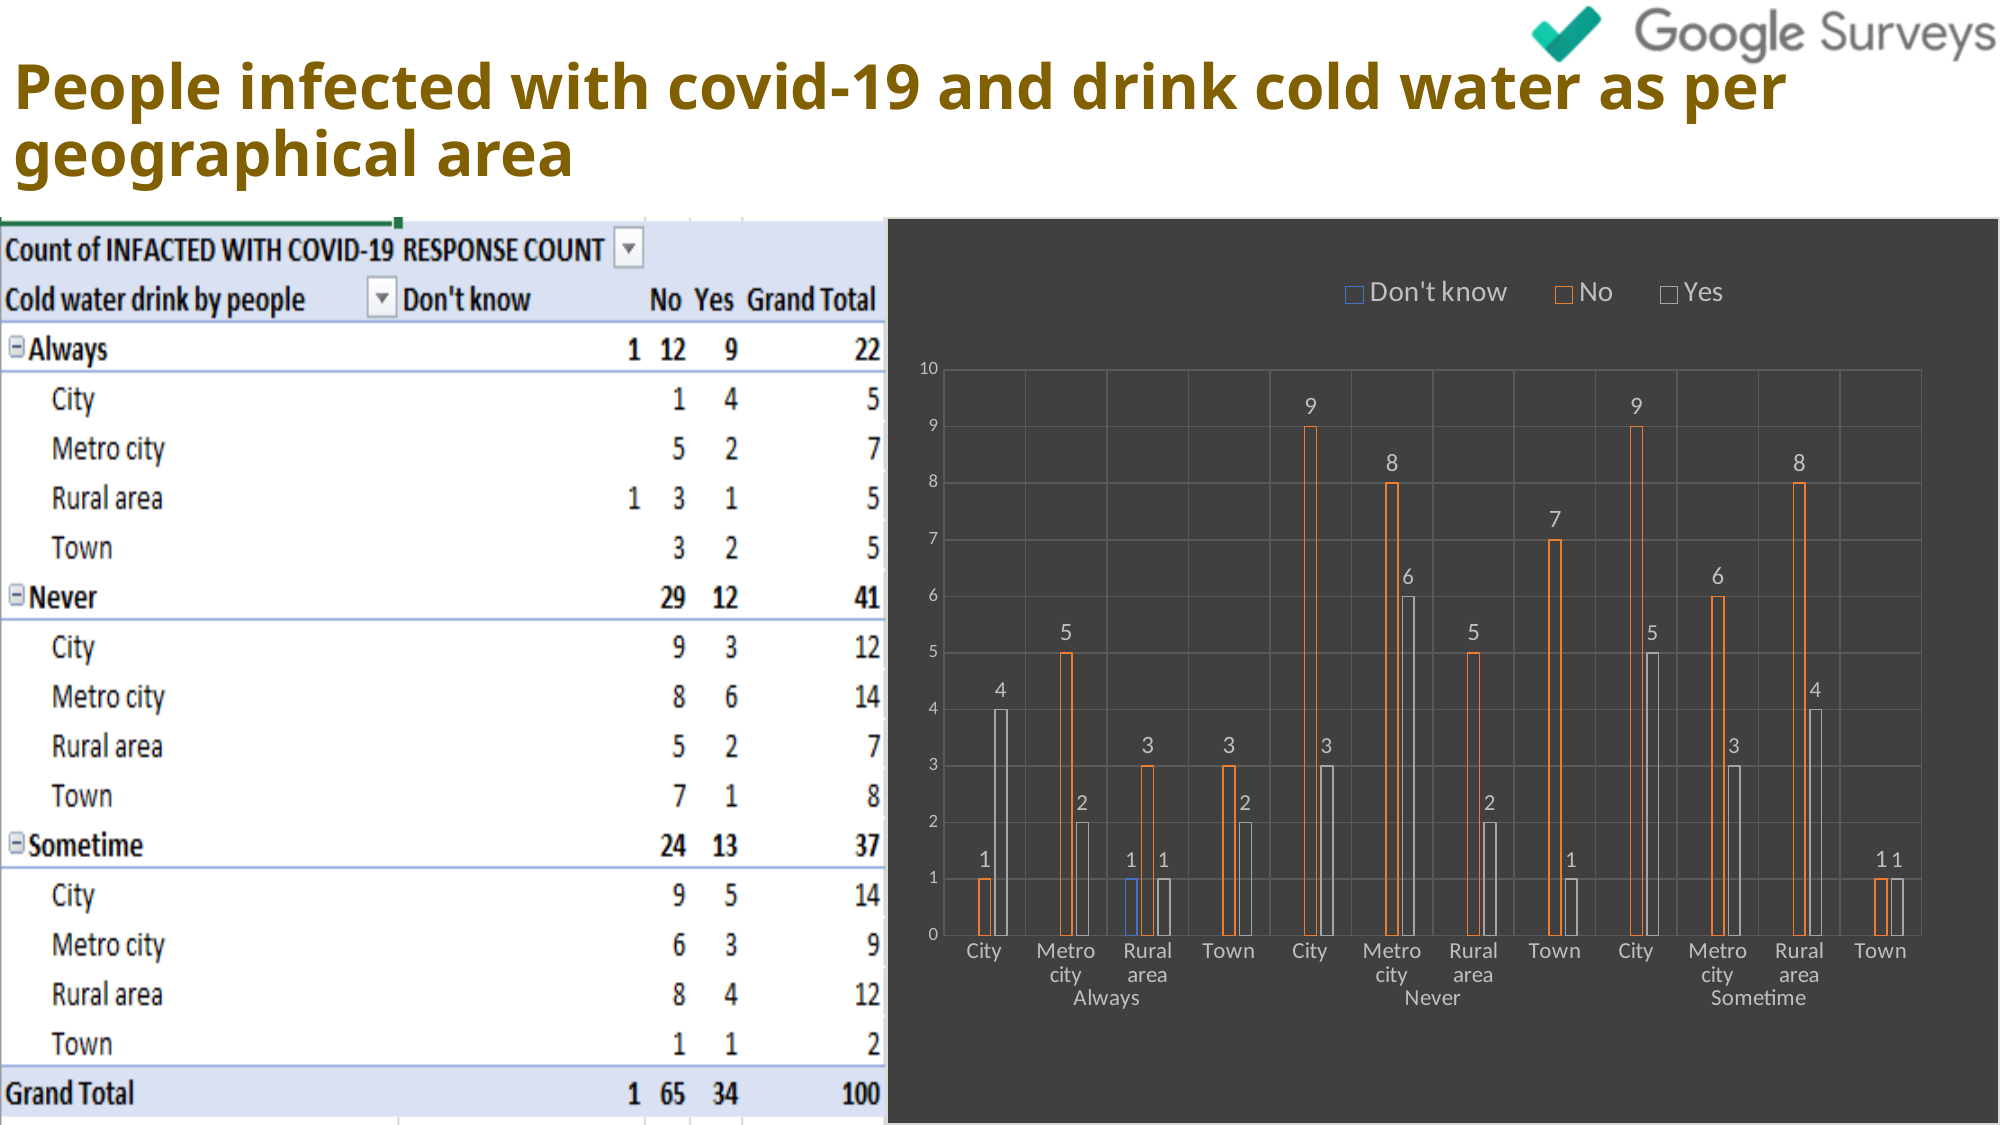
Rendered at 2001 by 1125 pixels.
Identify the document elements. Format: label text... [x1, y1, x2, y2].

picture [1529, 0, 1999, 68]
chart [886, 217, 2000, 1125]
title People infected with covid-19 and drink cold water as per geographical area [0, 47, 1999, 199]
picture [0, 217, 886, 1125]
